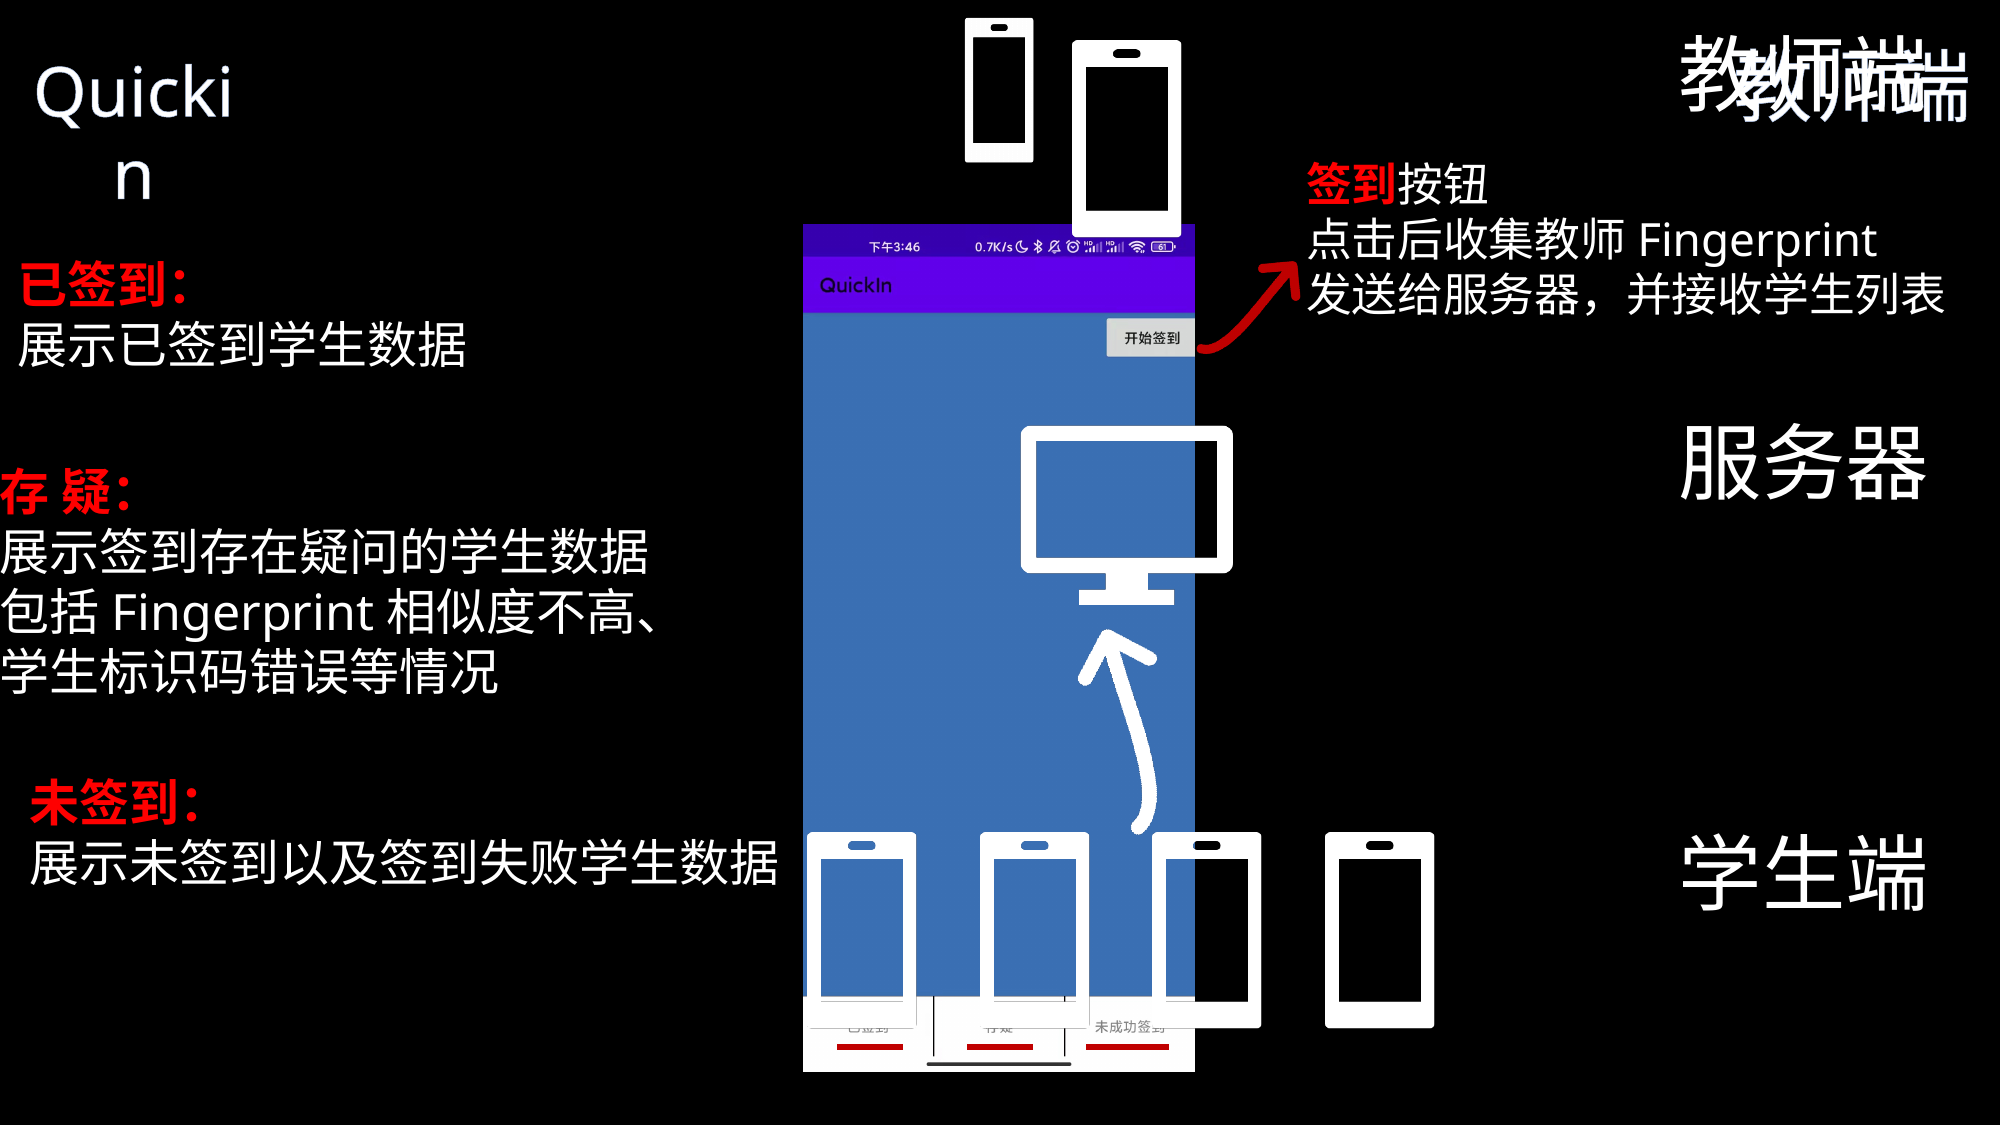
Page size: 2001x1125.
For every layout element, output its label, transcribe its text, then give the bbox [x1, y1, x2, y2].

text_box 学生端 [1664, 813, 1944, 929]
text_box 教师端 [1718, 28, 1986, 139]
picture [803, 1037, 1195, 1072]
text_box 服务器 [1664, 403, 1944, 518]
text_box 已签到： 展示已签到学生数据 [2, 246, 483, 382]
text_box 存 疑： 展示签到存在疑问的学生数据 包括Fingerprint相似度不高、 学生标识码错误等情况 [0, 453, 702, 708]
text_box 教师端 [1664, 14, 1944, 130]
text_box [752, 823, 1489, 1037]
text_box Quickin [0, 40, 268, 221]
picture [803, 11, 1339, 851]
text_box 签到按钮 点击后收集教师Fingerprint 发送给服务器，并接收学生列表 [1291, 148, 1962, 328]
text_box 未签到： 展示未签到以及签到失败学生数据 [14, 763, 795, 899]
